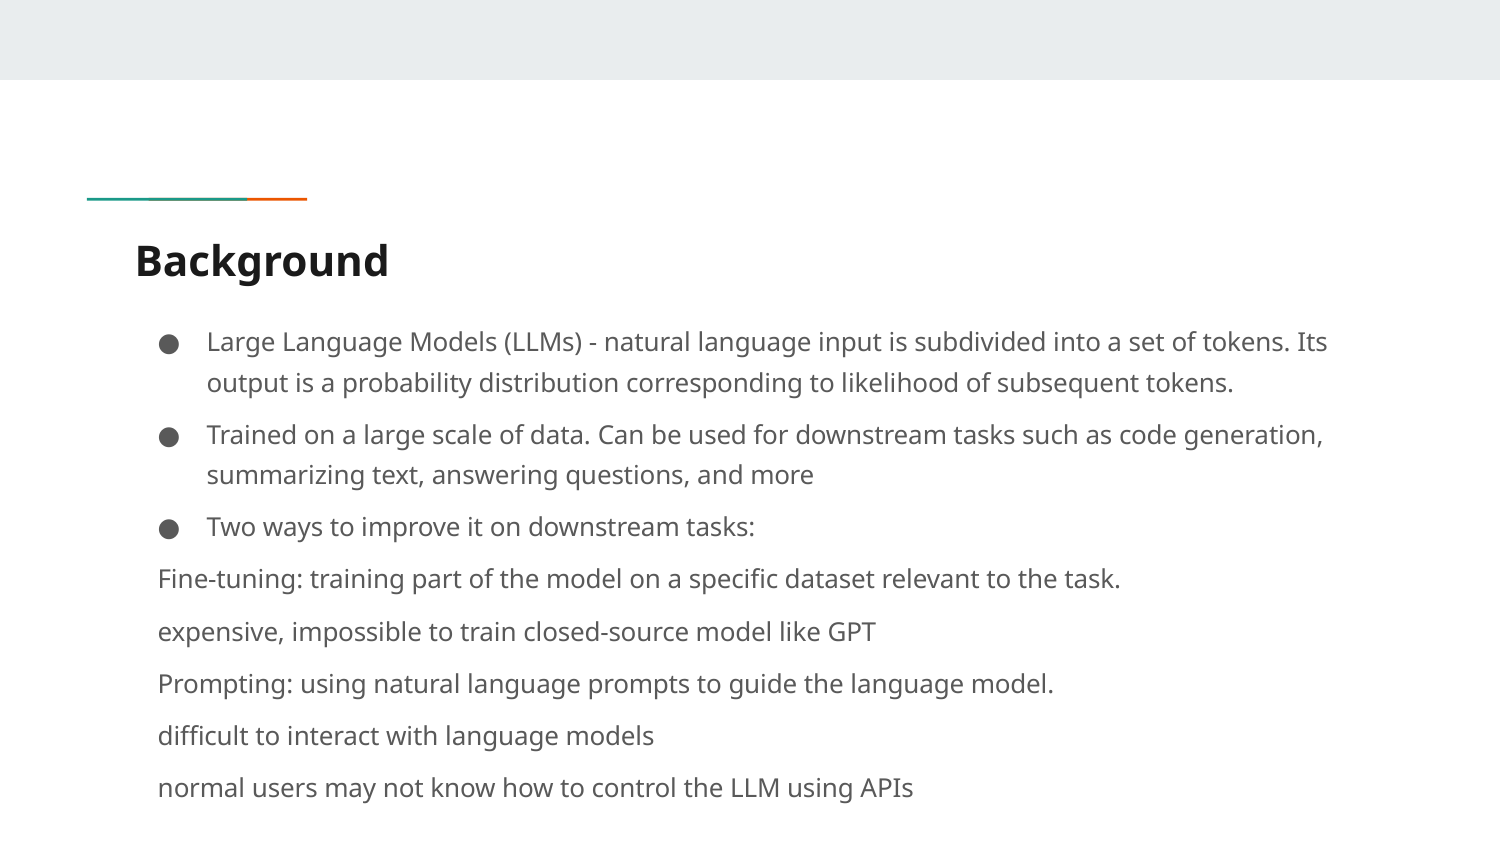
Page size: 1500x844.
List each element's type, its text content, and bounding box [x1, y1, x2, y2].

list Large Language Models (LLMs) - natural language input is subdivided into a set of tokens. Its output is a probability distribution corresponding to likelihood of subsequent tokens. Trained on a large scale of data. Can be used for downstream tasks such as code generation, summarizing text, answering questions, and more Two ways to improve it on downstream tasks: Fine-tuning: training part of the model on a specific dataset relevant to the task. expensive, impossible to train closed-source model like GPT Prompting: using natural language prompts to guide the language model. difficult to interact with language models normal users may not know how to control the LLM using APIs [119, 304, 1381, 827]
title Background [119, 216, 1381, 304]
